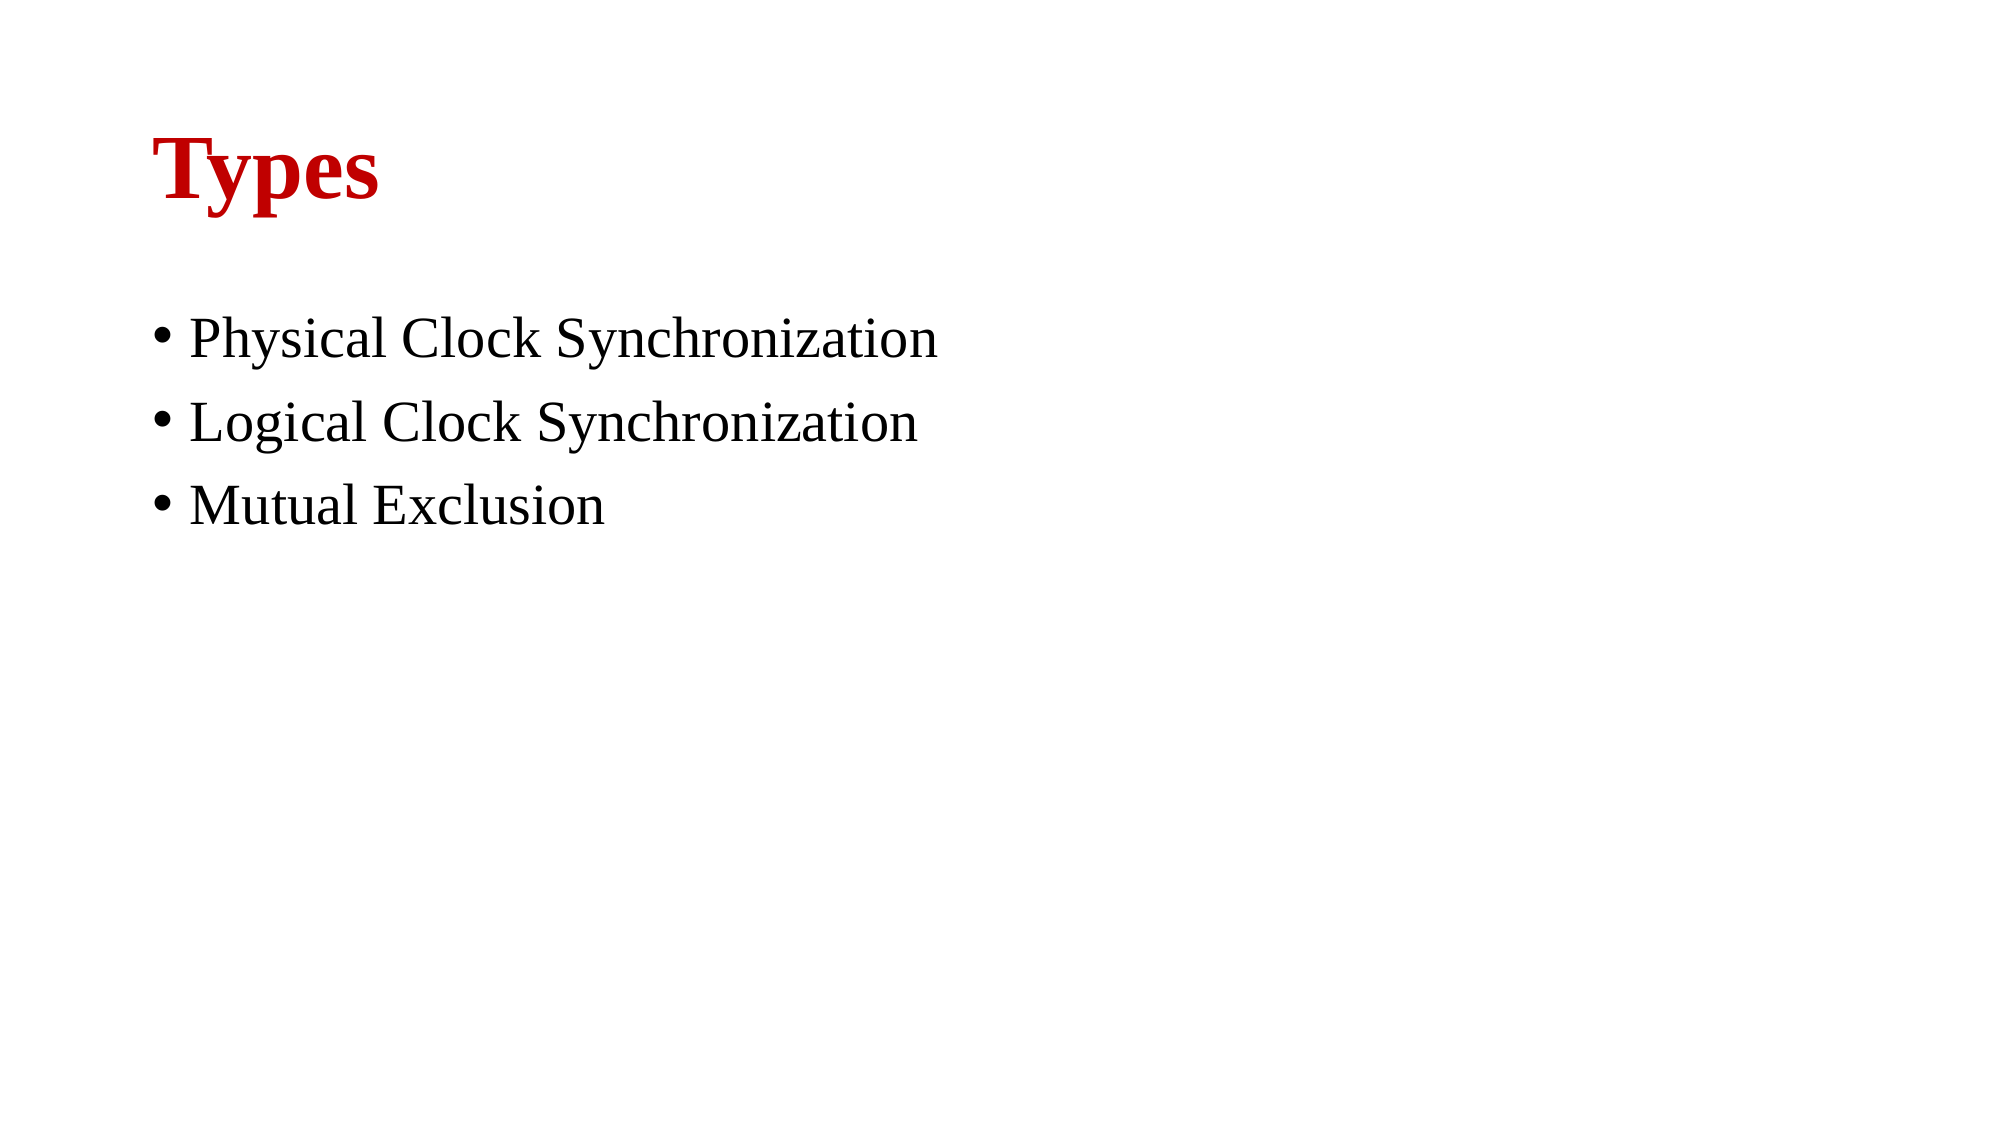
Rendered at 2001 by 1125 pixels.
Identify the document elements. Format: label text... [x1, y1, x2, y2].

list Physical Clock Synchronization Logical Clock Synchronization Mutual Exclusion [137, 299, 1863, 1014]
title Types [137, 59, 1863, 278]
